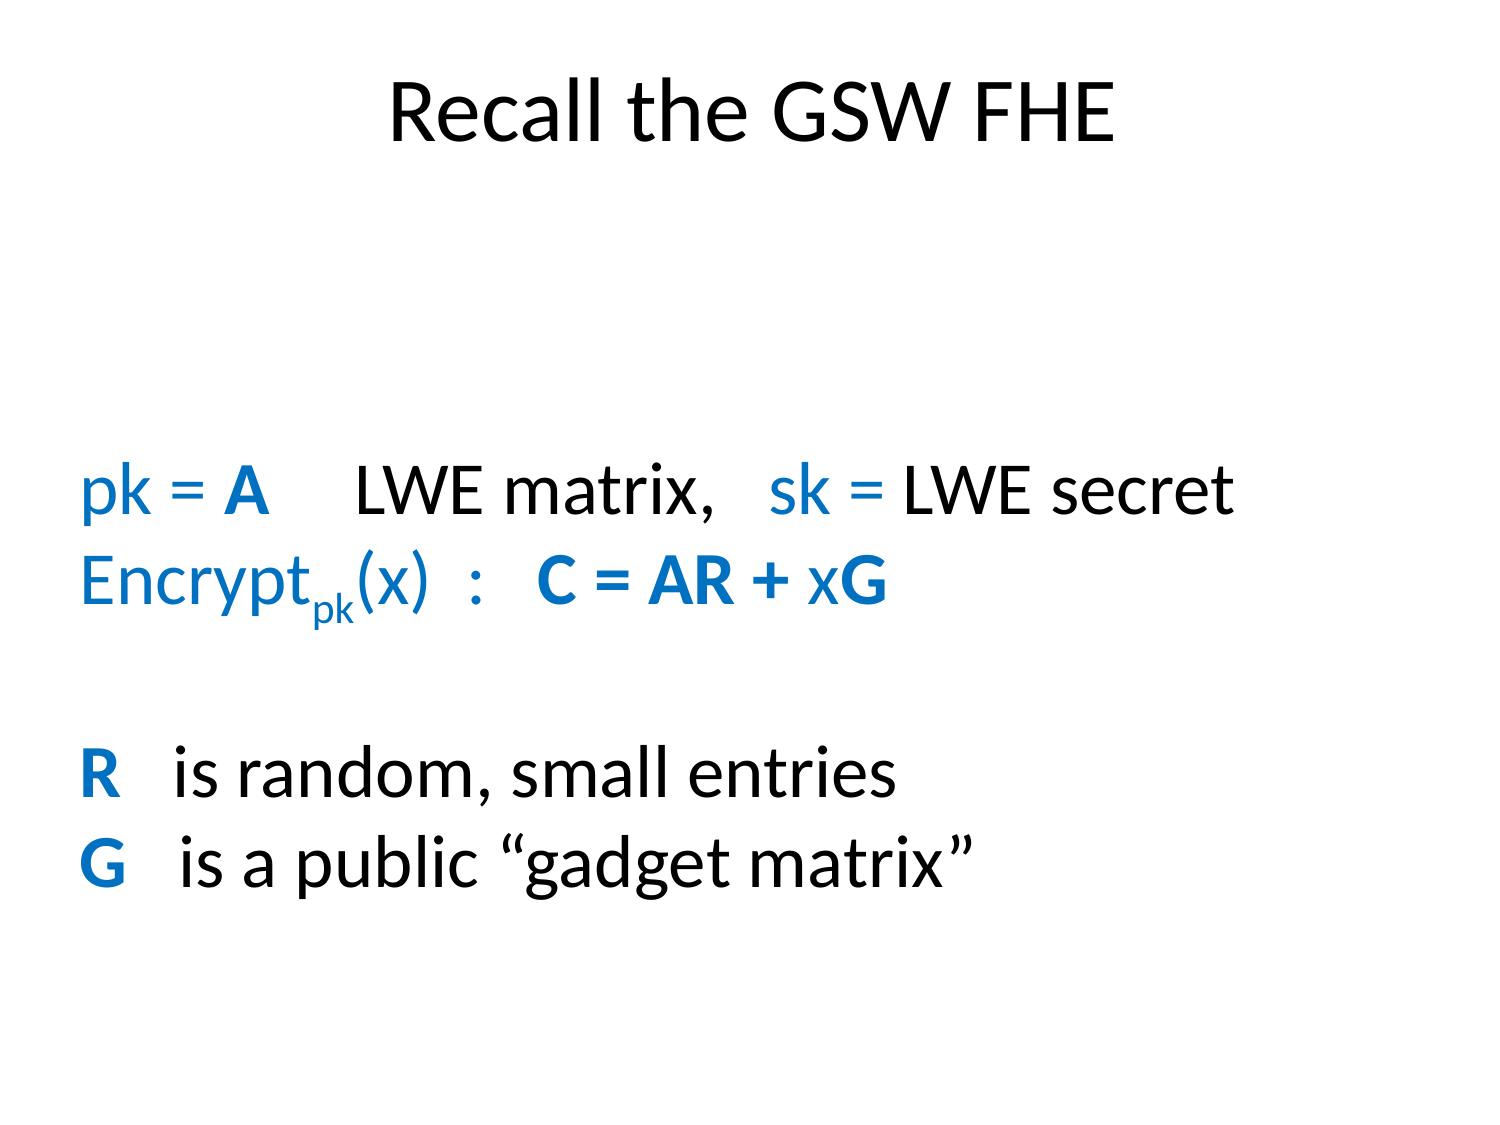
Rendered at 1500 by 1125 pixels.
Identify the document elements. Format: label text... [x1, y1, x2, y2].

text_box Recall the GSW FHE [116, 3, 1411, 221]
